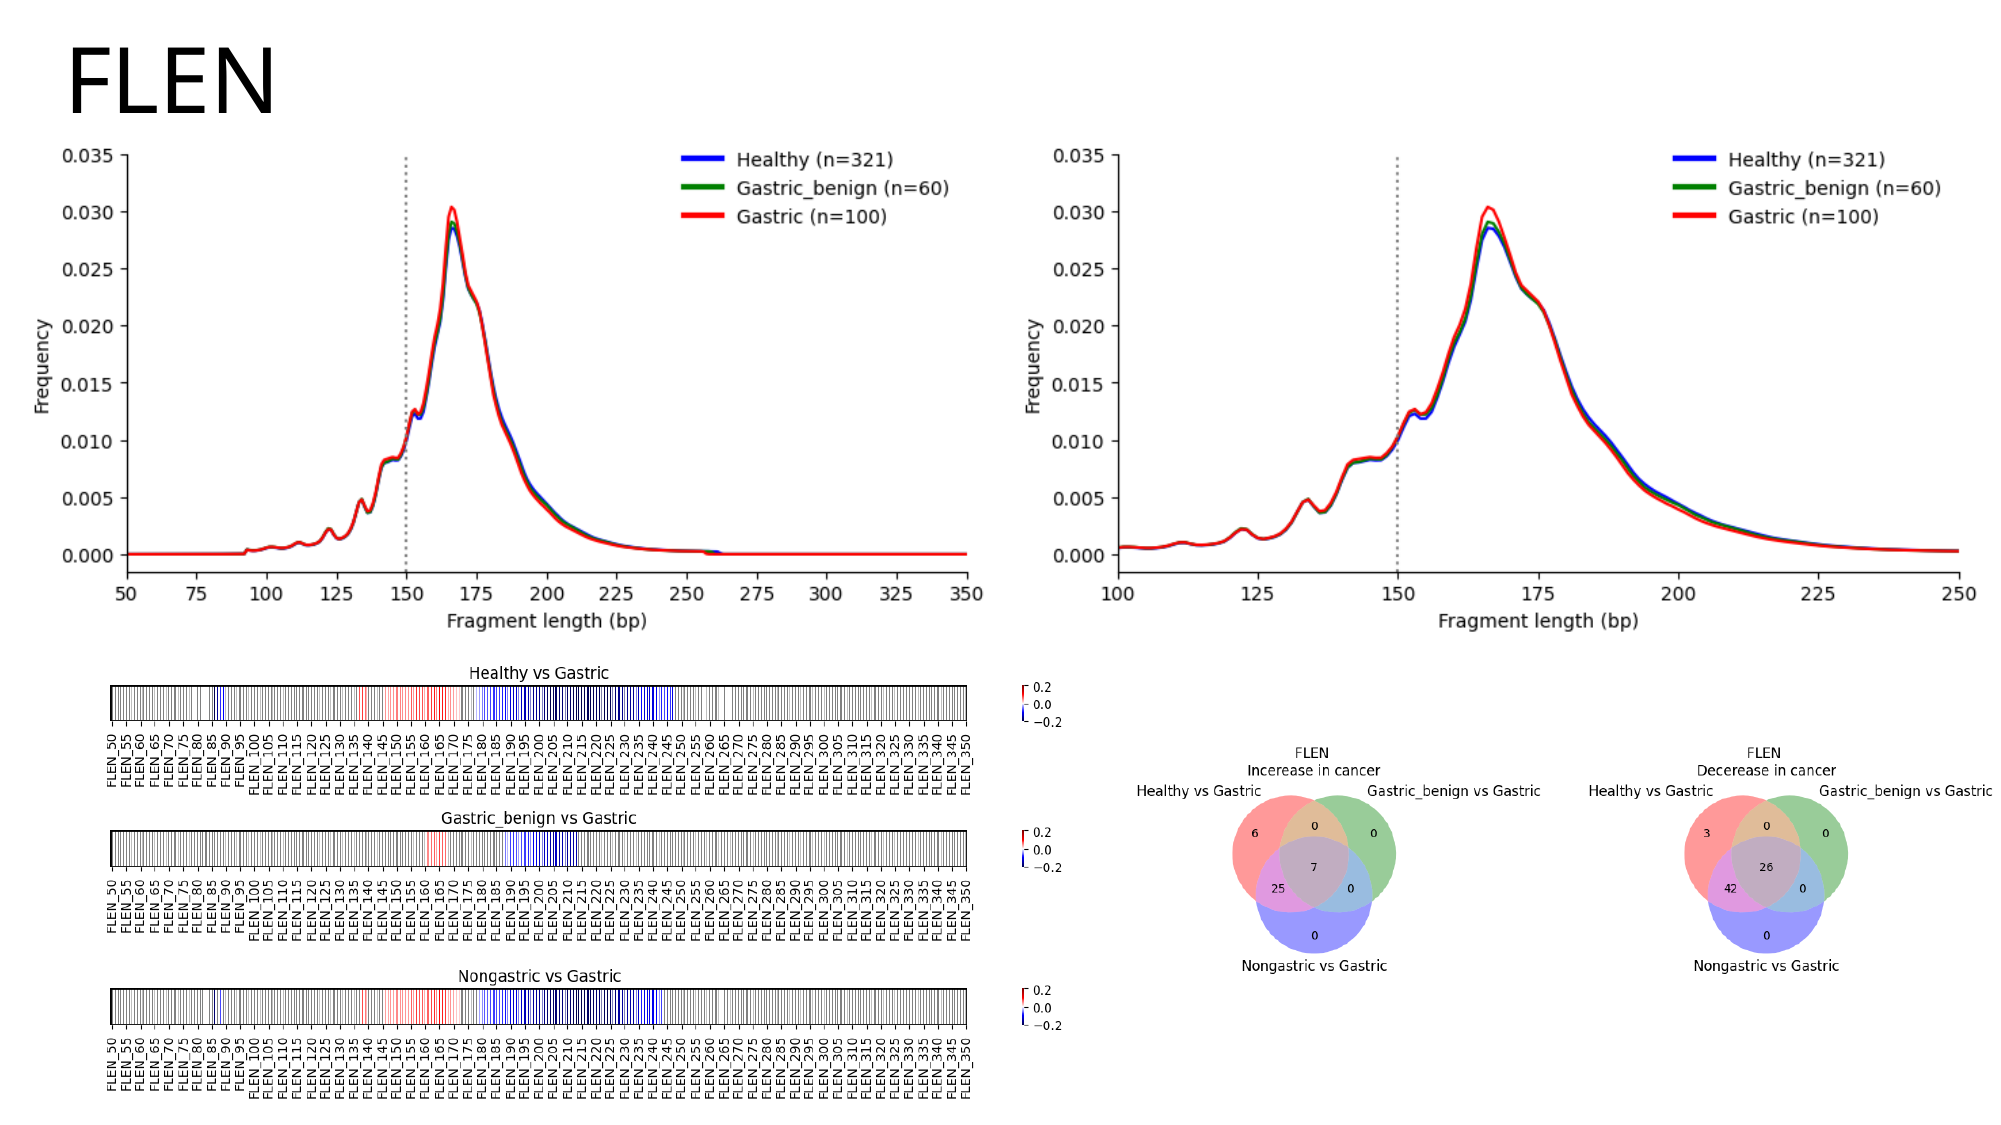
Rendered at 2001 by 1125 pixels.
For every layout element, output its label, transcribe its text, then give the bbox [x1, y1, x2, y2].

text_box FLEN [49, 19, 1775, 149]
picture [95, 655, 1072, 948]
picture [95, 959, 1072, 1106]
picture [1579, 738, 2000, 982]
picture [1011, 130, 1989, 645]
picture [1127, 738, 1549, 982]
picture [19, 130, 998, 645]
